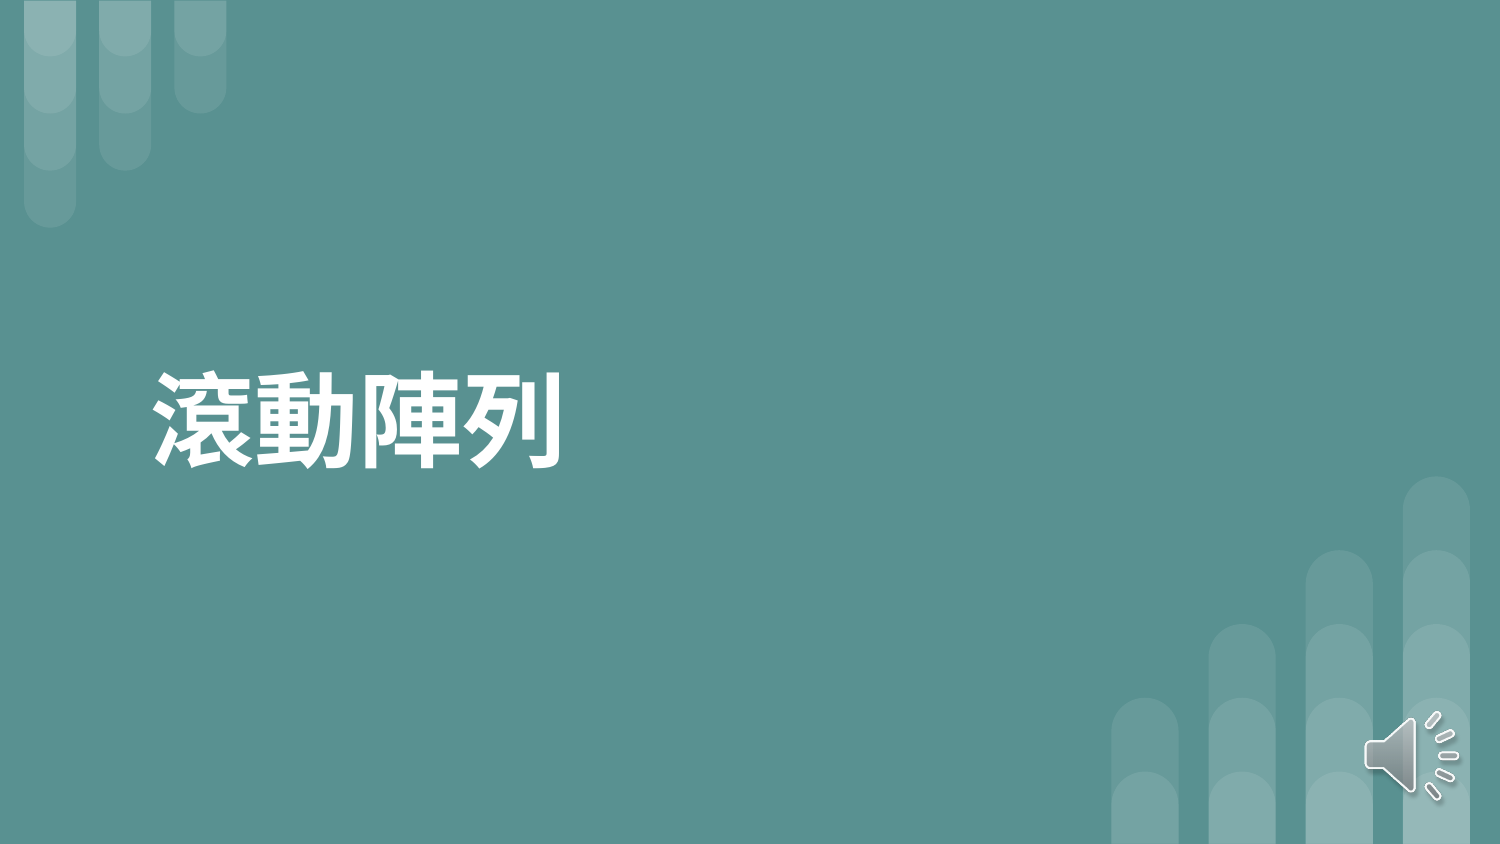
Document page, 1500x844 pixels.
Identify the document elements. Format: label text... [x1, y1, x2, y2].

title 滾動陣列 [135, 264, 1097, 572]
picture [1364, 708, 1465, 809]
